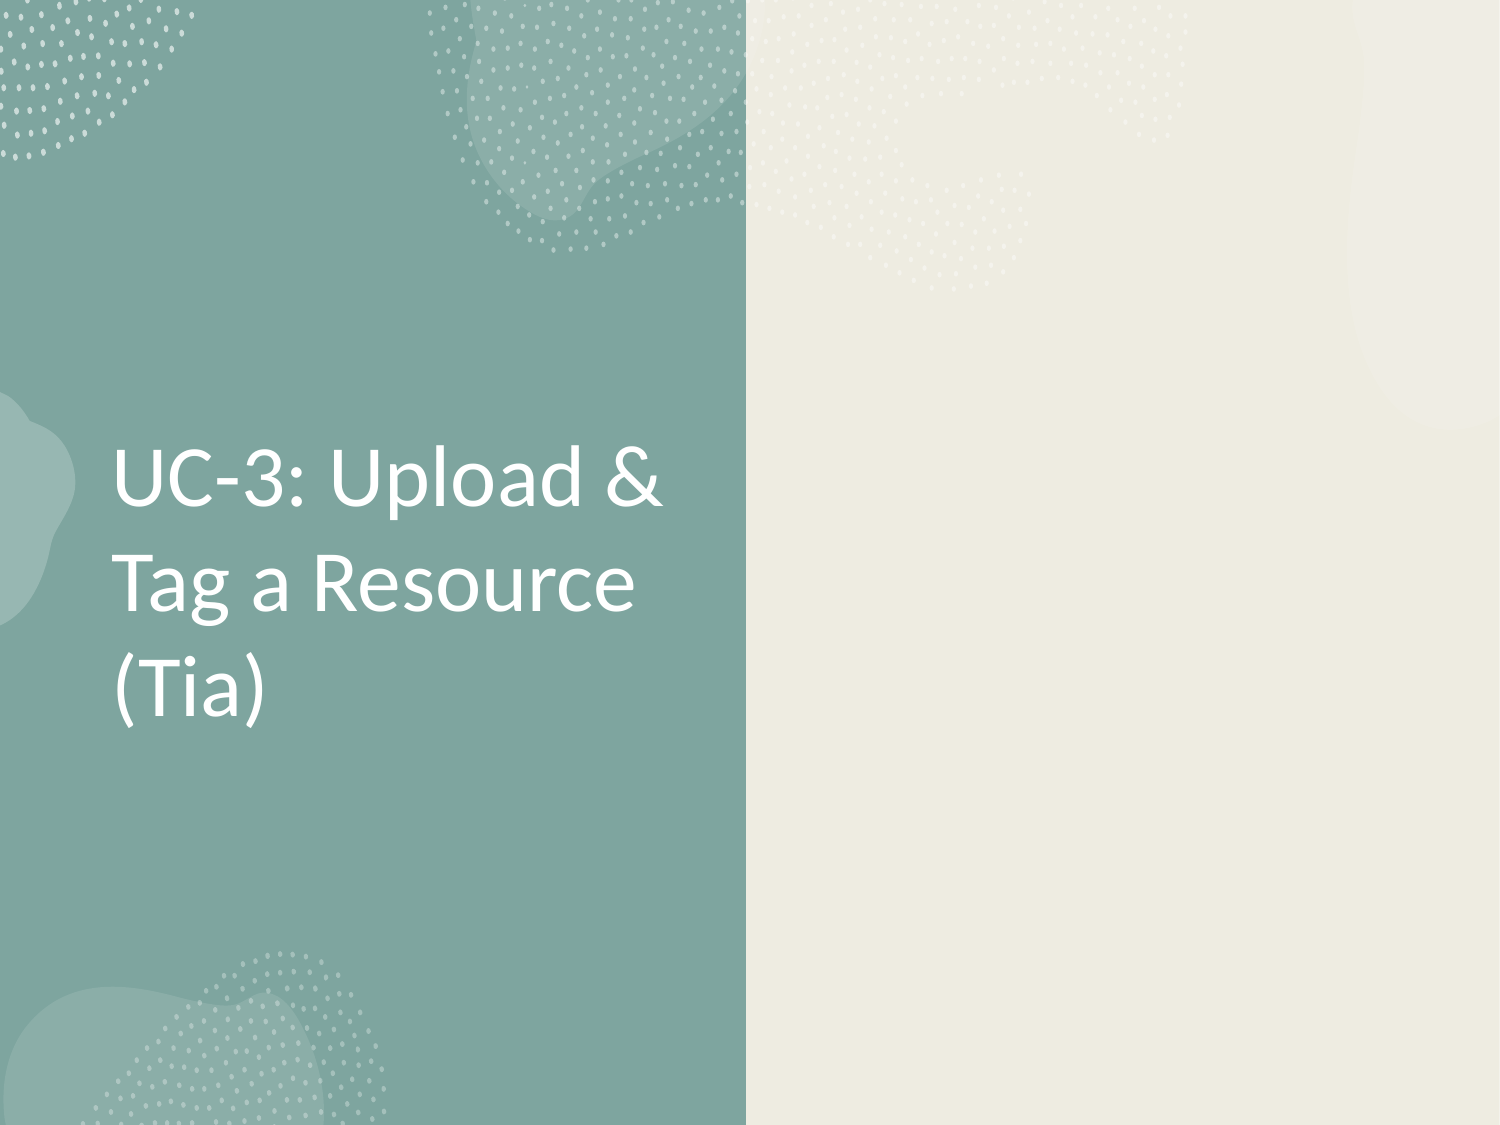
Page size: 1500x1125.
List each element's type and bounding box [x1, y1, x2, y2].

text_box [0, 0, 1500, 1125]
